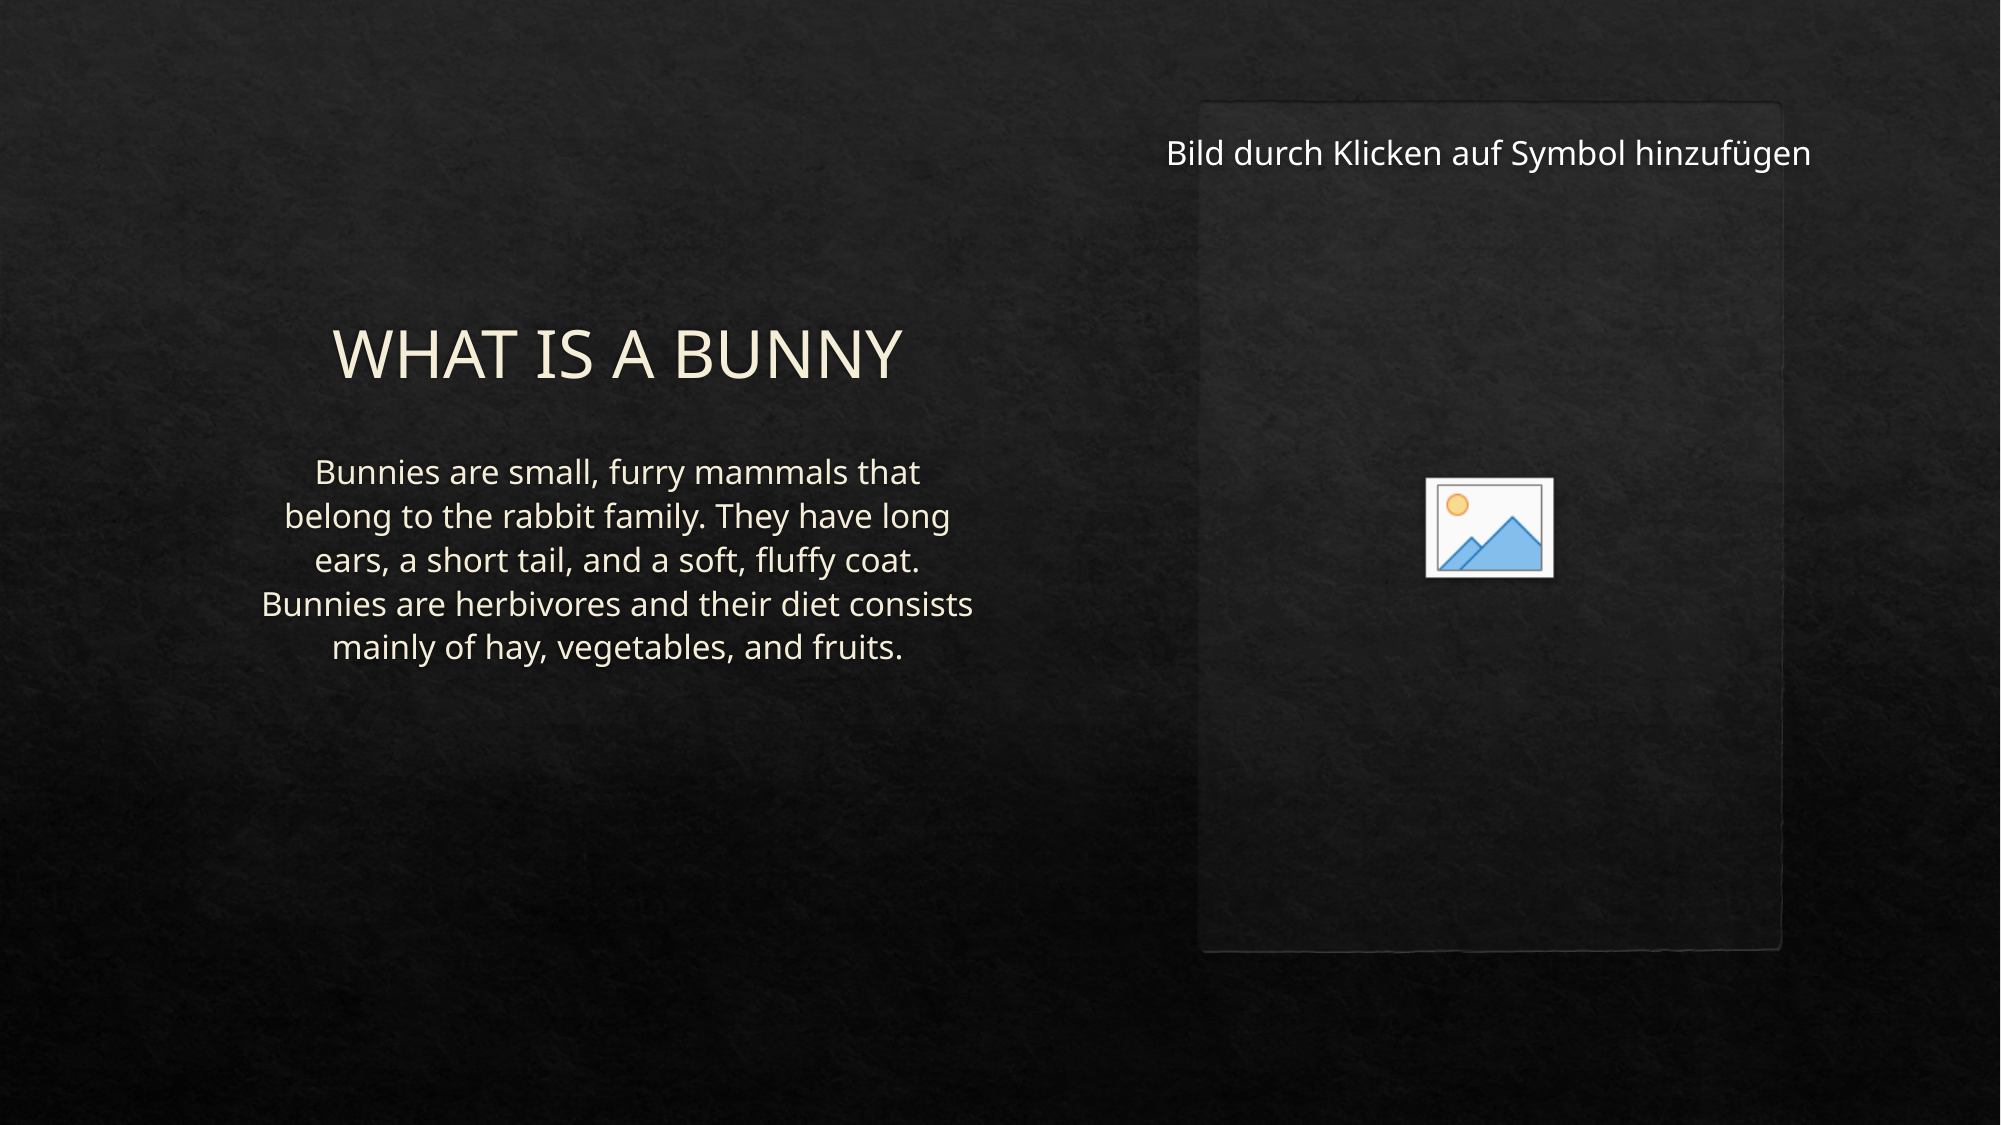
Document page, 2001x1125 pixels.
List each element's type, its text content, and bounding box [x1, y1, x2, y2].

picture [1777, 149, 1785, 154]
list Bunnies are small, furry mammals that belong to the rabbit family. They have long ears, a short tail, and a soft, fluffy coat. Bunnies are herbivores and their diet consists mainly of hay, vegetables, and fruits. [241, 439, 995, 954]
picture [1777, 157, 1785, 163]
picture [1196, 99, 1785, 954]
title WHAT IS A BUNNY [149, 125, 1087, 401]
